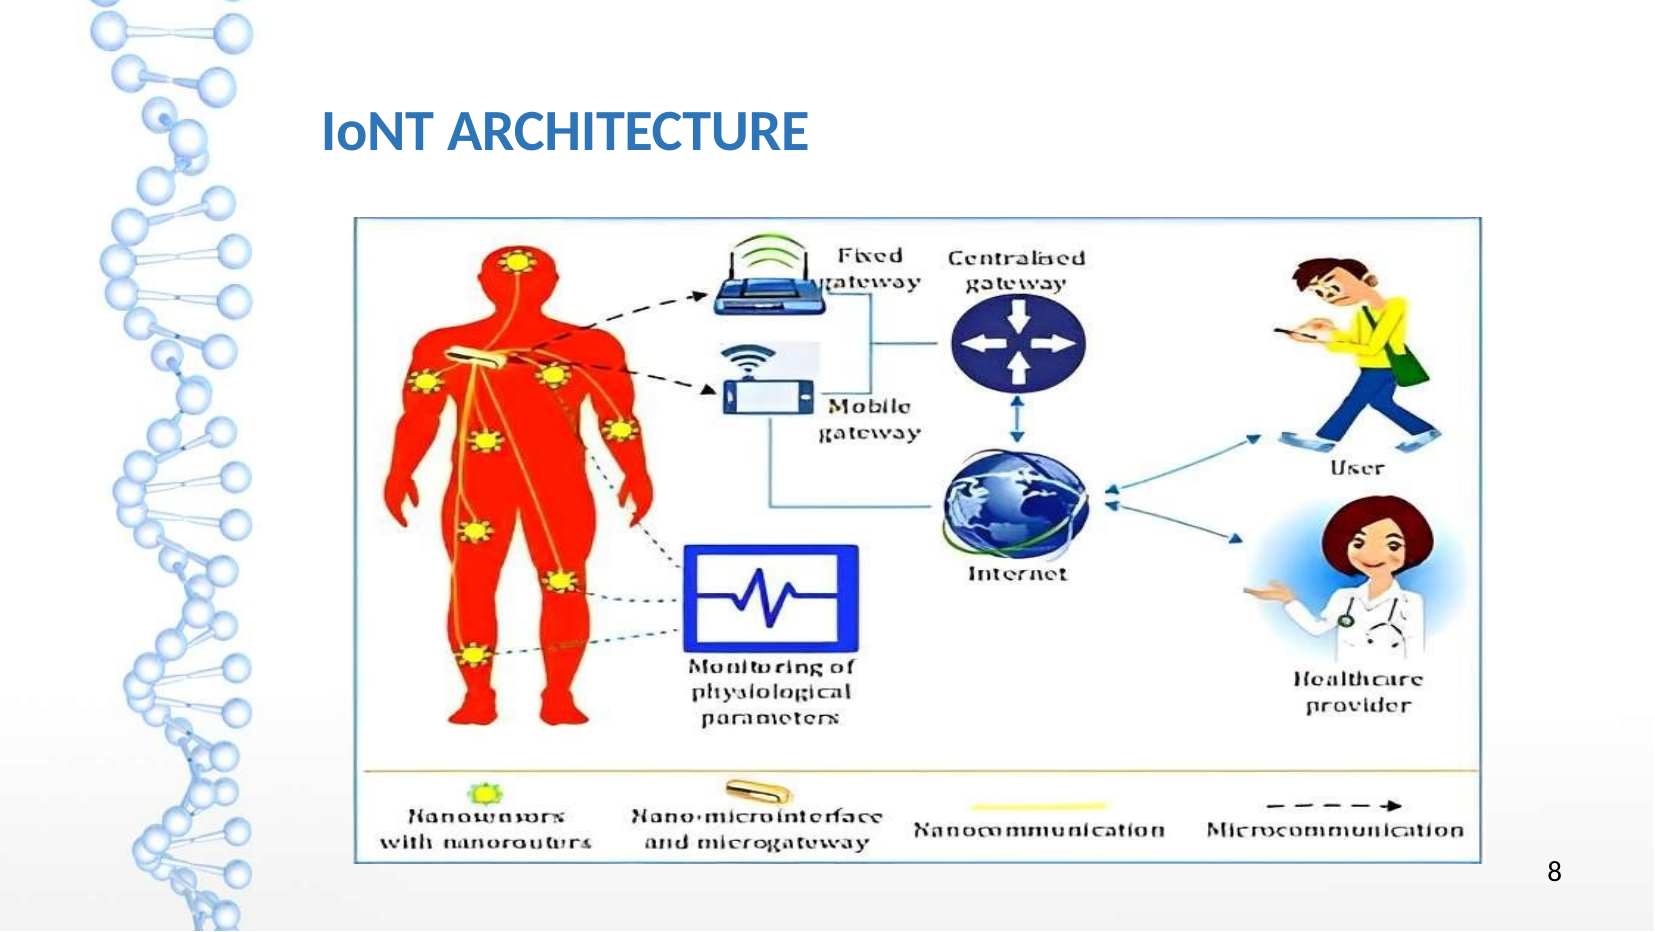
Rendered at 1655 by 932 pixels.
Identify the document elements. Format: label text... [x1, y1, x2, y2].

text_box [351, 217, 1487, 864]
text_box 8 [1532, 843, 1586, 887]
picture [0, 0, 1654, 931]
title IoNT ARCHITECTURE [318, 90, 817, 248]
